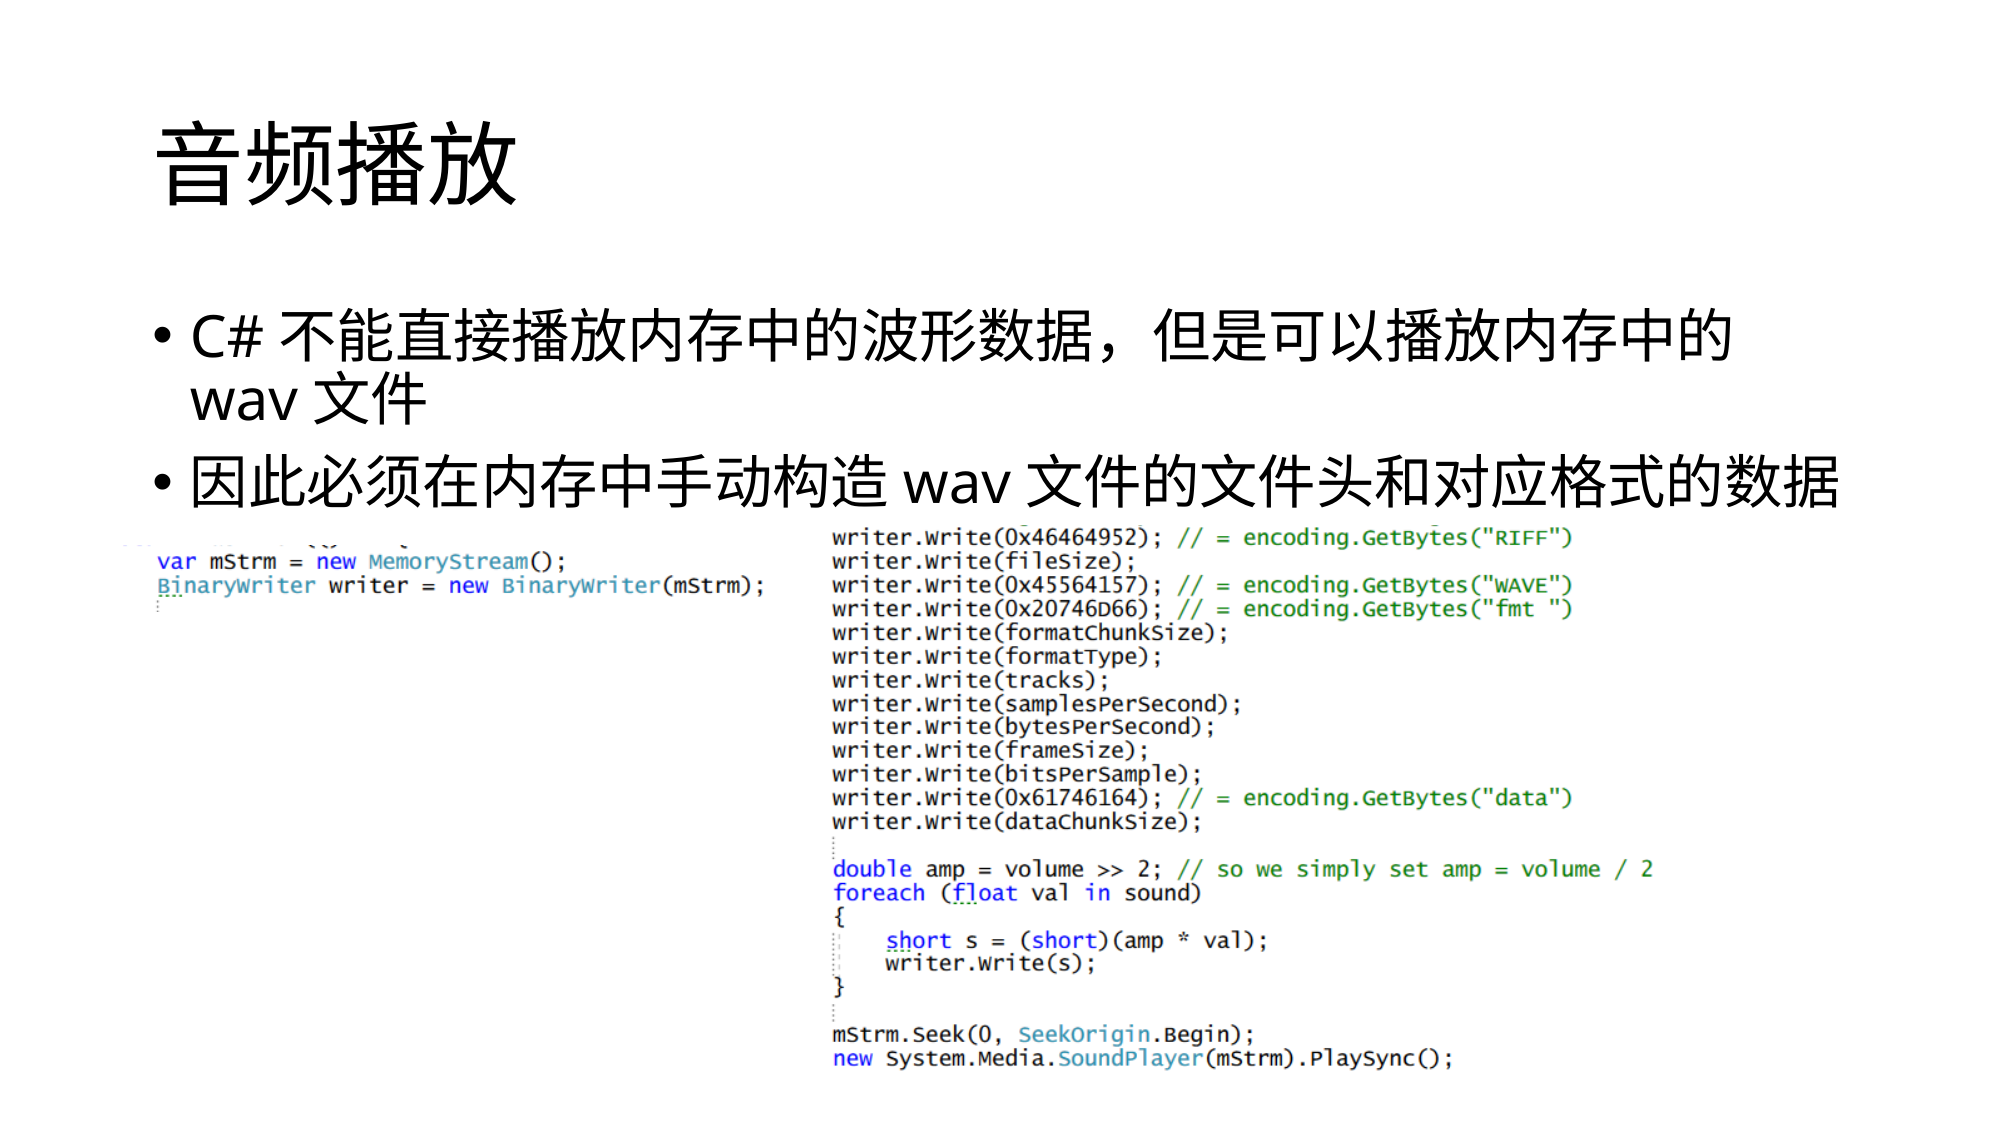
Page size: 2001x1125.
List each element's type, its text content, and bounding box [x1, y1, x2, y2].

title 音频播放 [137, 59, 1863, 278]
picture [824, 525, 1753, 1072]
list C#不能直接播放内存中的波形数据，但是可以播放内存中的wav文件 因此必须在内存中手动构造wav文件的文件头和对应格式的数据 [137, 299, 1863, 1014]
picture [122, 544, 815, 612]
